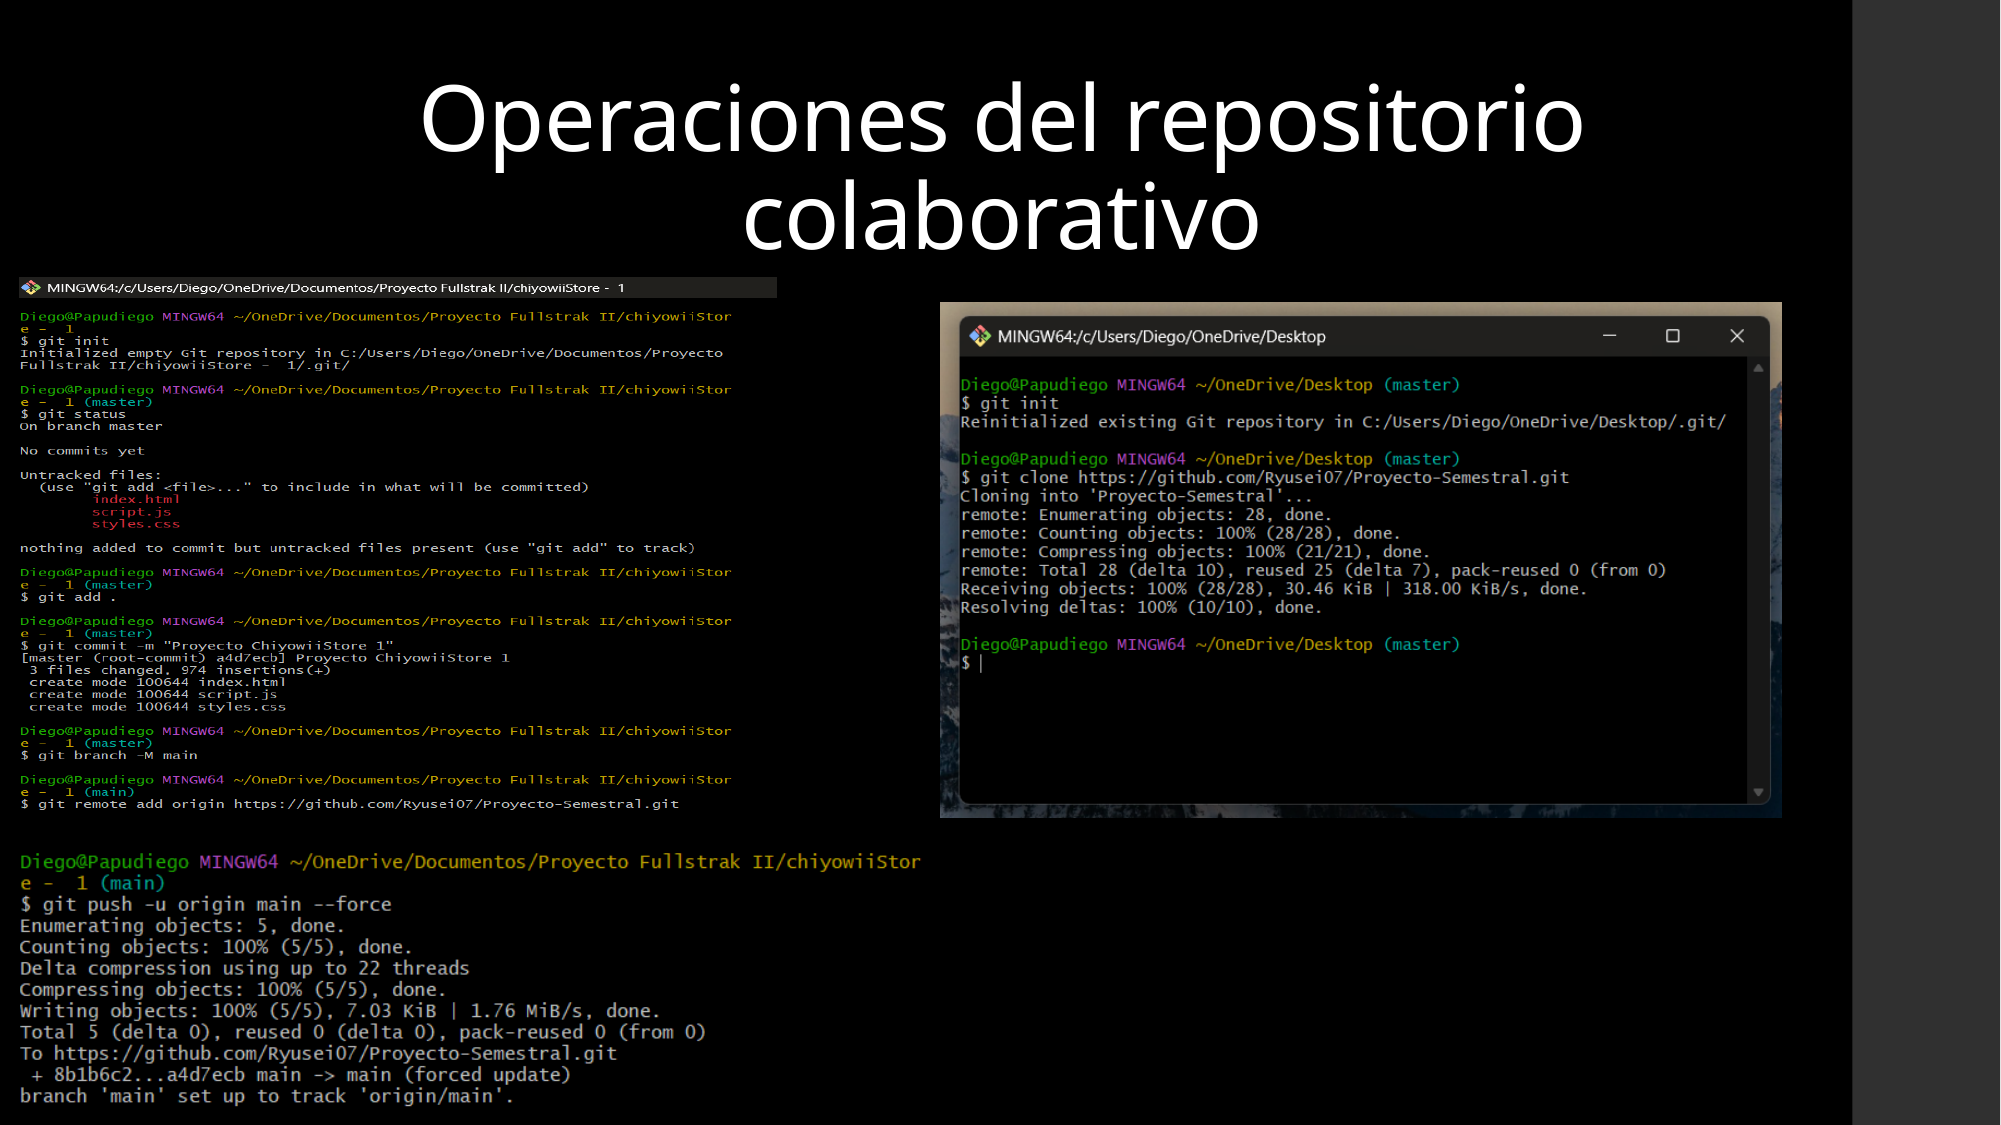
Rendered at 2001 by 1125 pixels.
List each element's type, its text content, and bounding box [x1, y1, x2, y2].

picture [19, 277, 777, 820]
title Operaciones del repositorio colaborativo [206, 60, 1797, 278]
picture [940, 302, 1782, 818]
picture [19, 841, 929, 1115]
